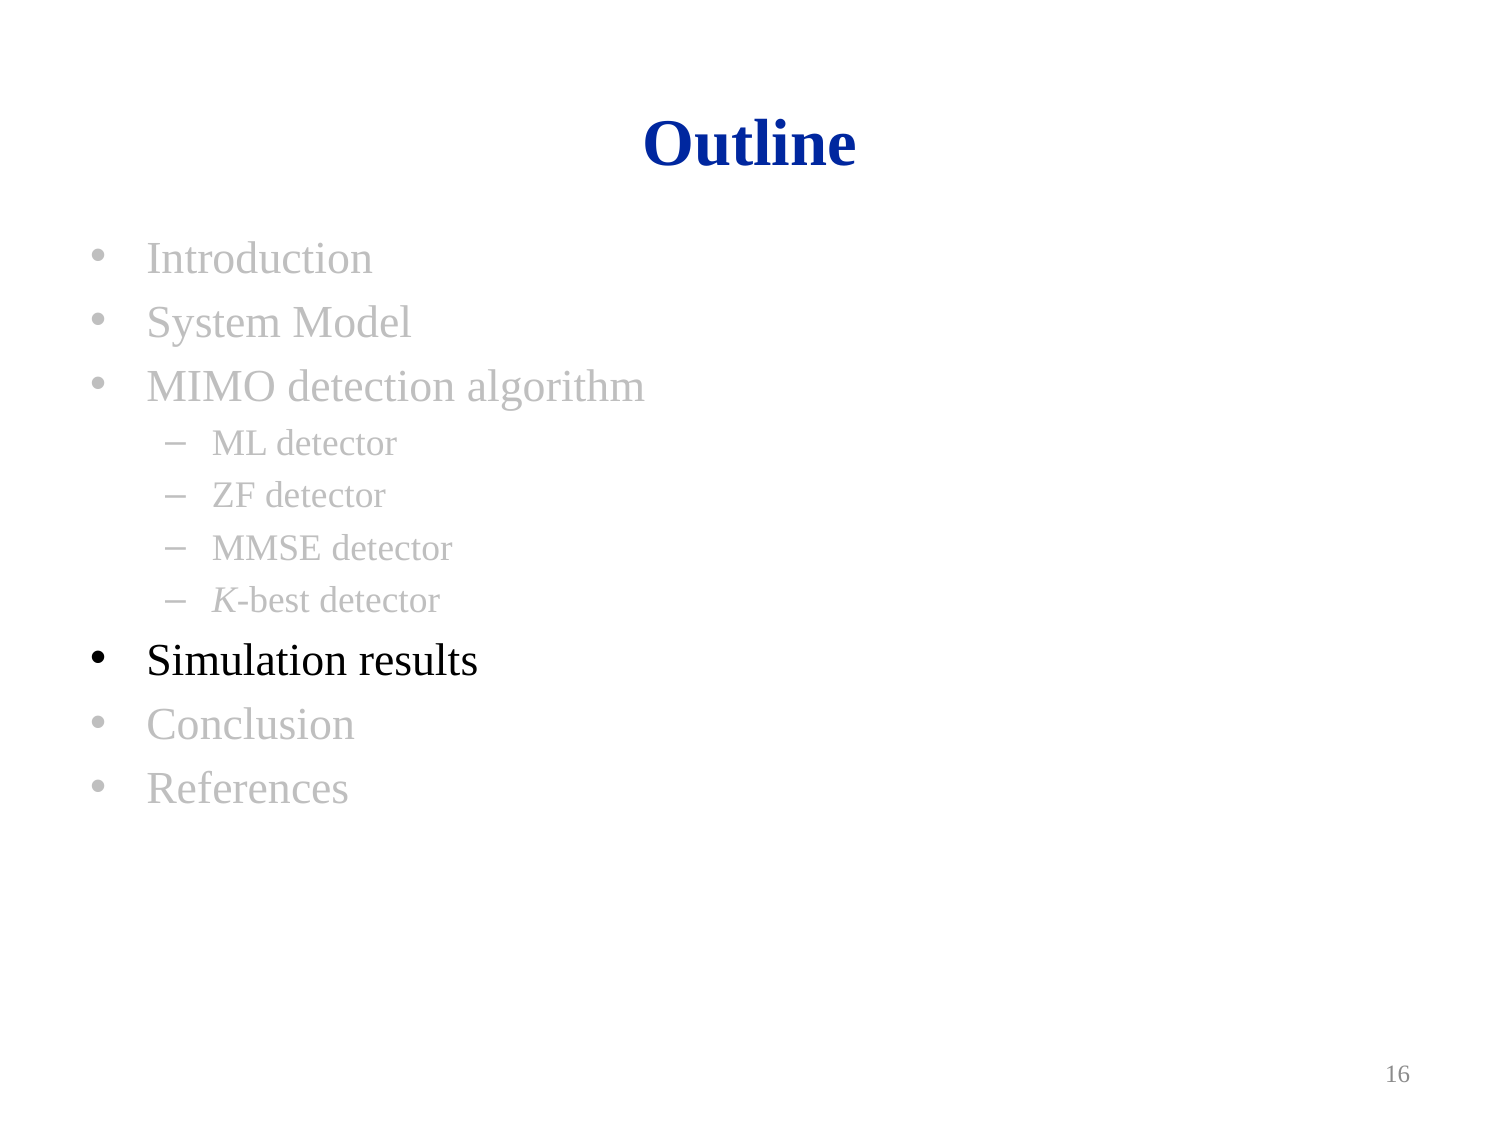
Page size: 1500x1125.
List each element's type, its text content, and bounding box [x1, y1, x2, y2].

slide_number 16 [1074, 1042, 1425, 1103]
list Introduction System Model MIMO detection algorithm ML detector ZF detector MMSE detector K-best detector Simulation results Conclusion References [75, 219, 1425, 1047]
title Outline [75, 45, 1425, 219]
